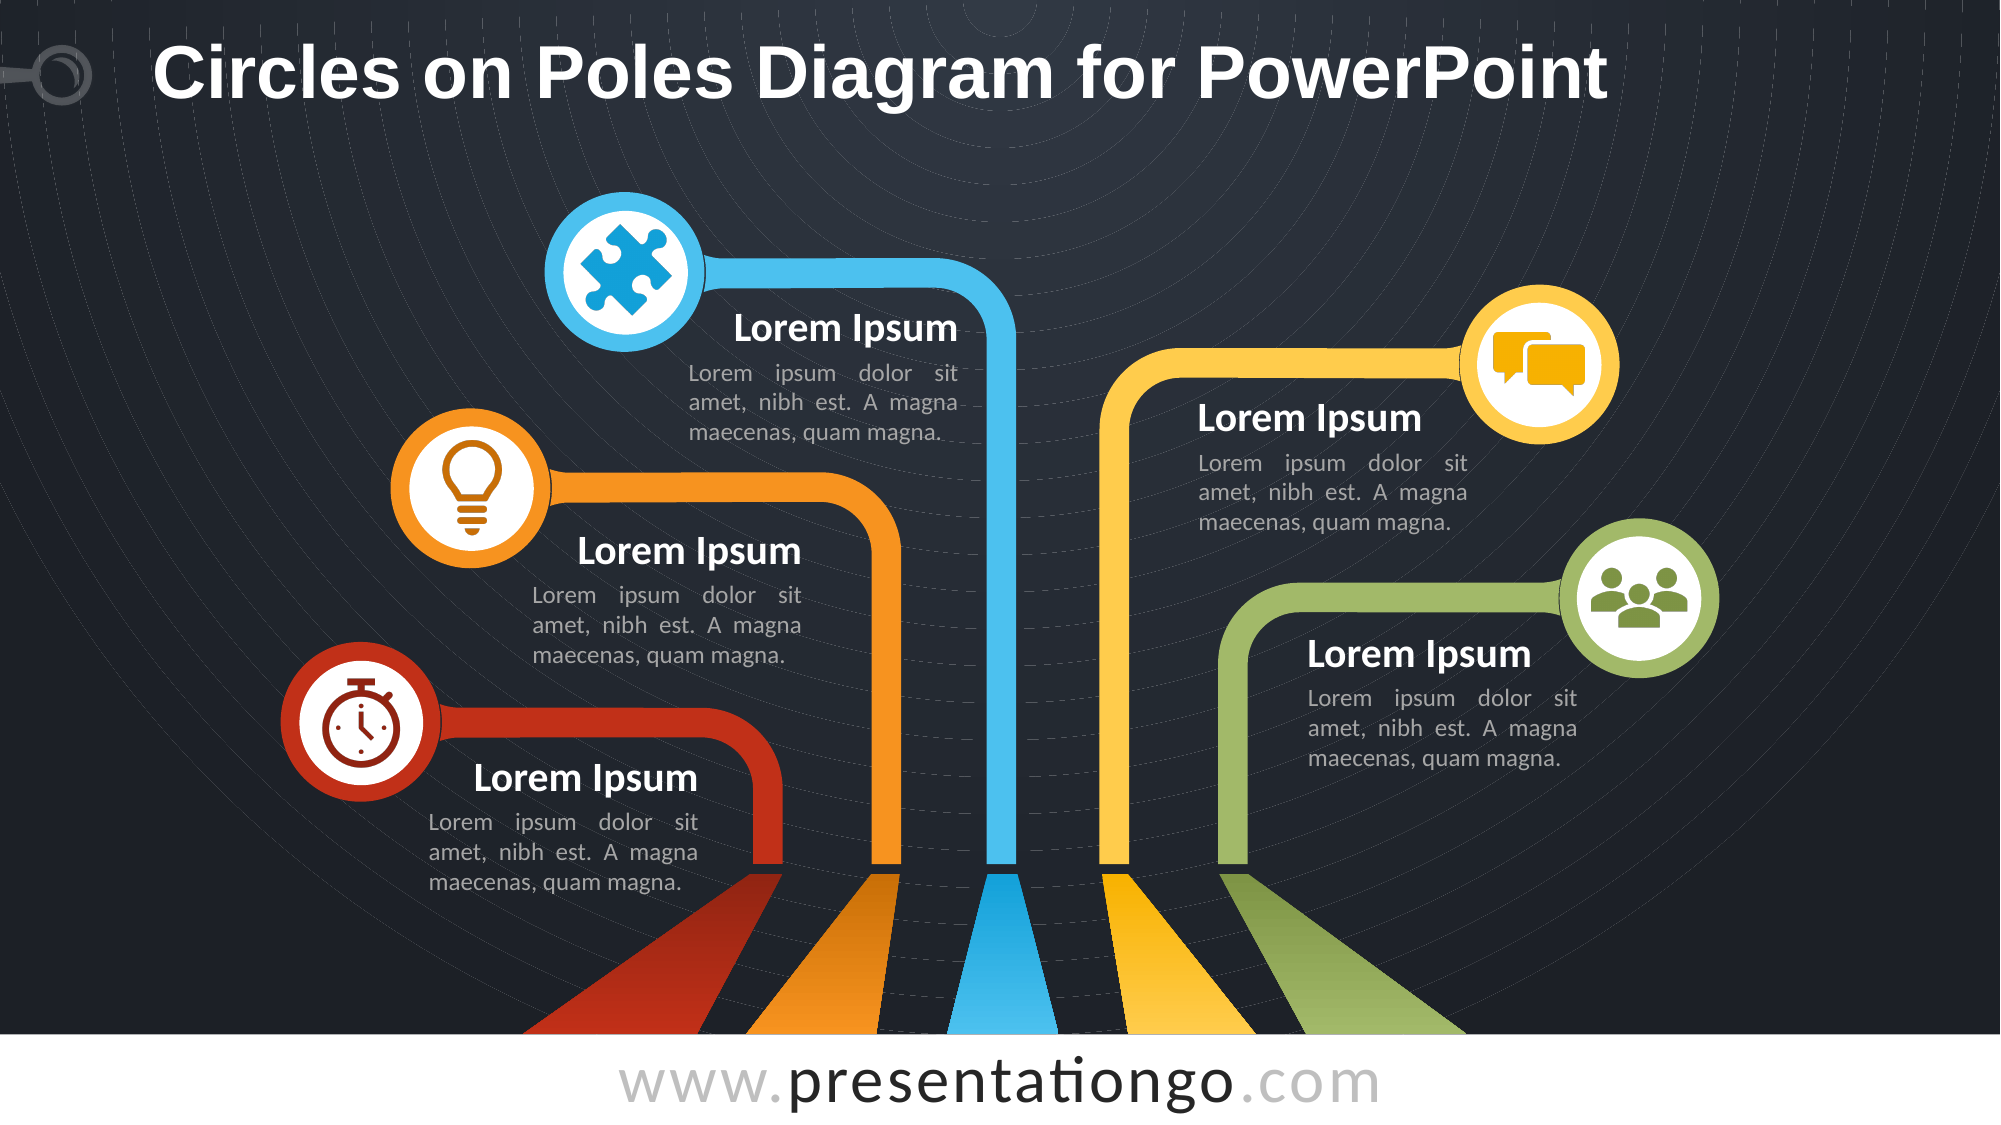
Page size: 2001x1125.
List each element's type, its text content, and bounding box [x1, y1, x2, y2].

picture [1484, 309, 1594, 419]
text_box [1508, 419, 1571, 428]
text_box [681, 244, 688, 301]
picture [571, 217, 681, 327]
text_box [519, 872, 785, 1036]
text_box [1217, 872, 1471, 1036]
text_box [531, 514, 803, 677]
text_box [299, 694, 306, 751]
text_box [1576, 569, 1584, 628]
text_box [390, 408, 902, 865]
text_box [409, 458, 417, 519]
text_box [416, 693, 424, 752]
text_box [1611, 536, 1667, 543]
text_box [687, 291, 959, 455]
picture [417, 433, 527, 543]
text_box [1694, 569, 1702, 628]
text_box [332, 660, 391, 668]
text_box [280, 641, 783, 864]
text_box [743, 872, 902, 1036]
text_box [443, 426, 500, 433]
text_box [945, 872, 1060, 1036]
text_box [595, 327, 656, 335]
text_box [1100, 872, 1258, 1036]
text_box [1594, 335, 1602, 395]
picture [1584, 543, 1694, 652]
text_box [1477, 336, 1484, 394]
text_box [332, 778, 390, 786]
picture [306, 668, 416, 778]
text_box [527, 460, 534, 517]
text_box [1607, 652, 1671, 661]
text_box [598, 210, 653, 217]
text_box [563, 243, 571, 303]
text_box [544, 192, 1017, 865]
text_box [1099, 284, 1620, 865]
text_box [1511, 302, 1567, 309]
text_box [1218, 518, 1720, 865]
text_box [1197, 381, 1469, 545]
text_box [441, 543, 502, 551]
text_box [427, 741, 699, 905]
title Circles on Poles Diagram for PowerPoint [137, 26, 1863, 148]
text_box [1307, 617, 1579, 781]
